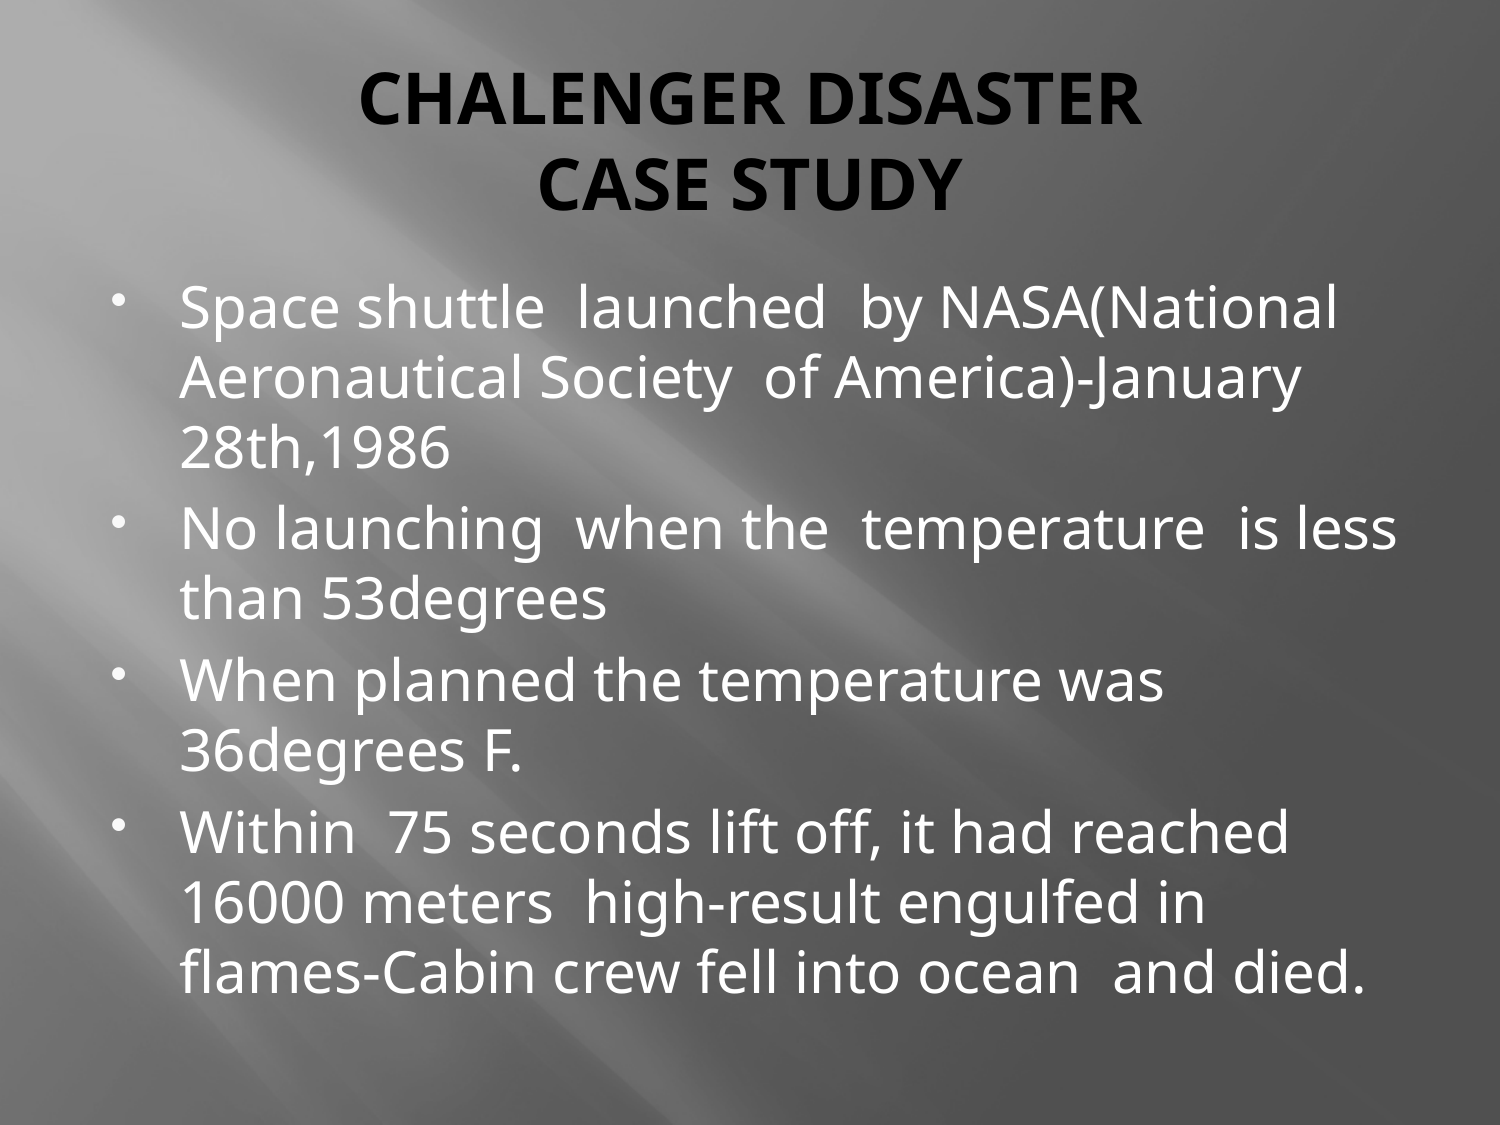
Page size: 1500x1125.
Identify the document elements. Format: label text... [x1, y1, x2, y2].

list Space shuttle launched by NASA(National Aeronautical Society of America)-January 28th,1986 No launching when the temperature is less than 53degrees When planned the temperature was 36degrees F. Within 75 seconds lift off, it had reached 16000 meters high-result engulfed in flames-Cabin crew fell into ocean and died. [75, 262, 1425, 1035]
title CHALENGER DISASTER CASE STUDY [75, 45, 1425, 233]
